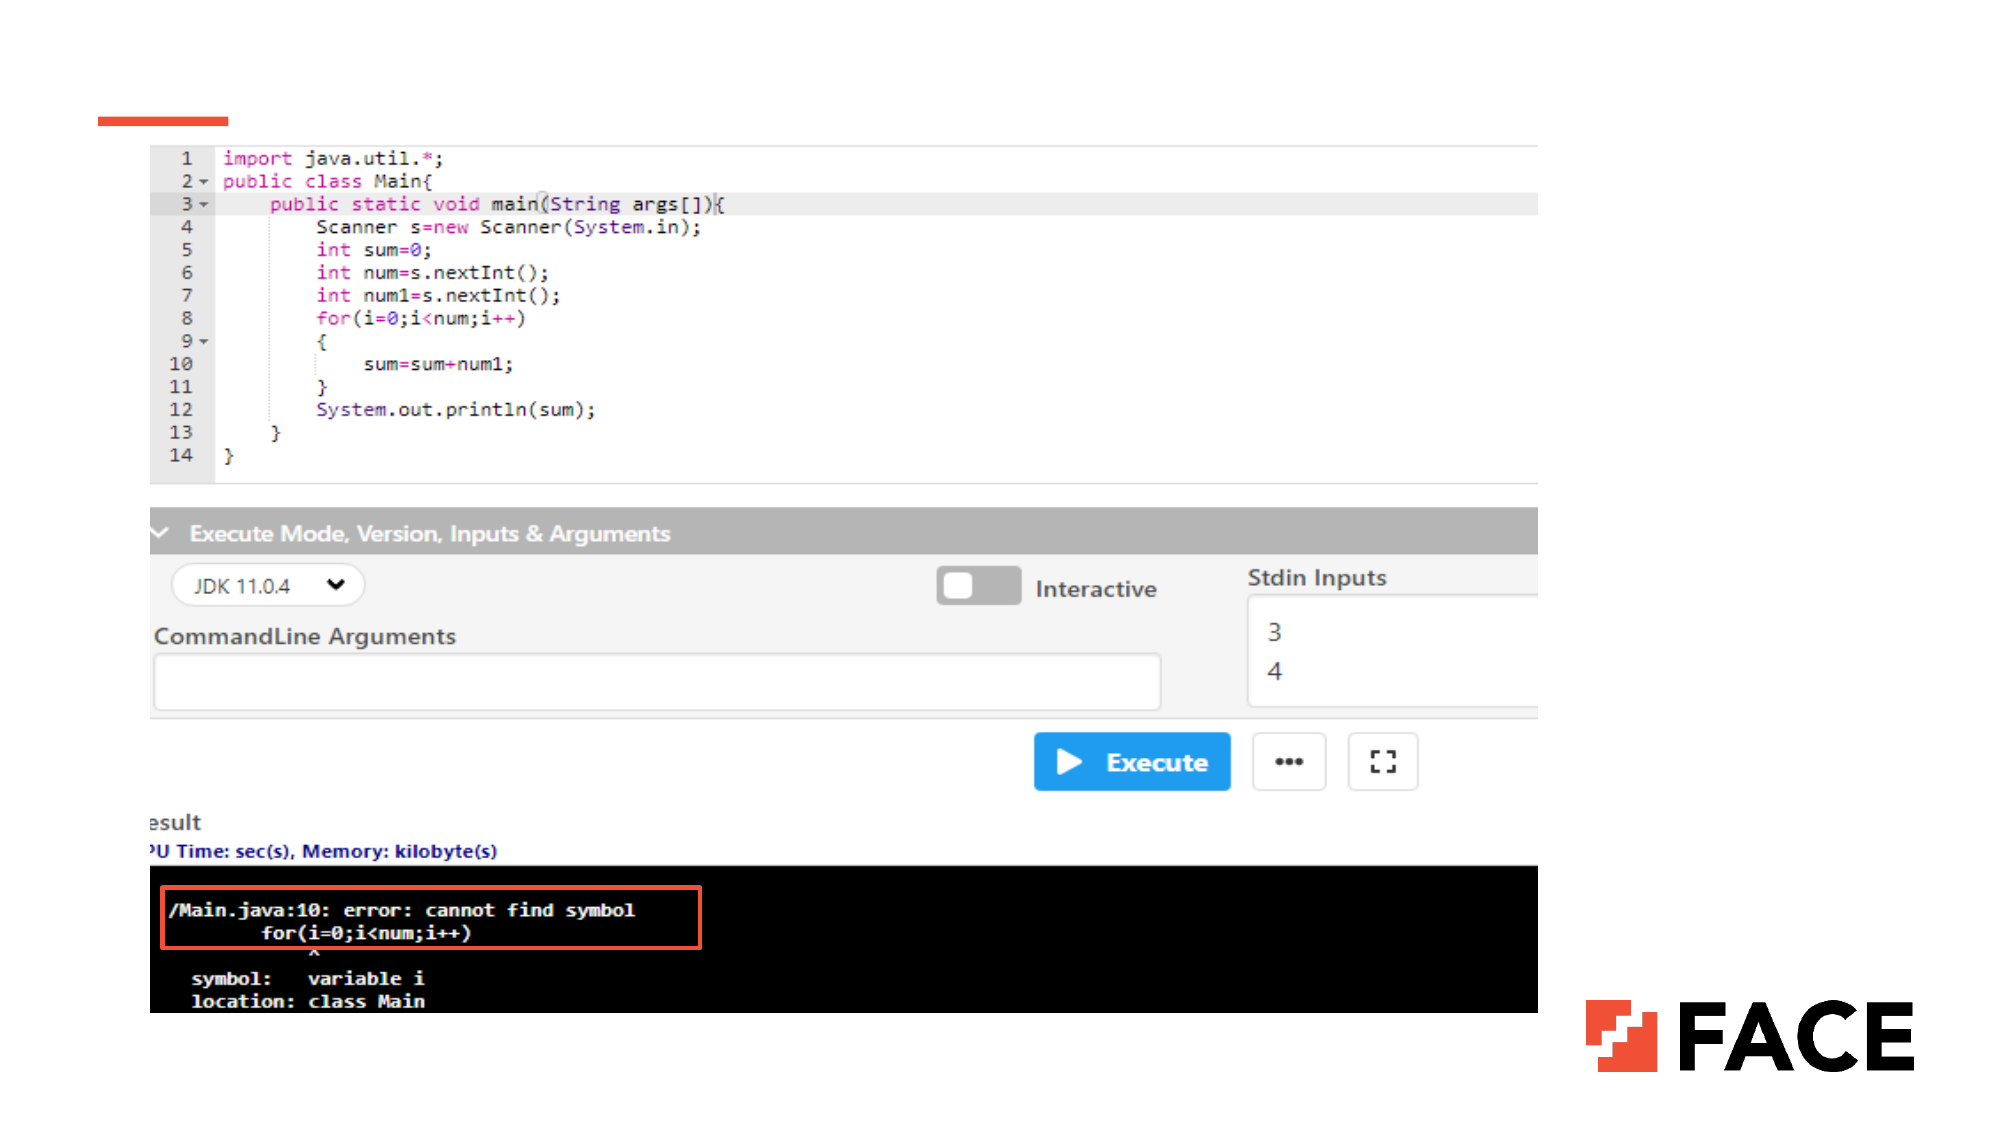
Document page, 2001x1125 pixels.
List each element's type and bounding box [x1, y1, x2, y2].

picture [1586, 1000, 1915, 1072]
picture [149, 139, 1538, 1013]
text_box [96, 115, 231, 128]
